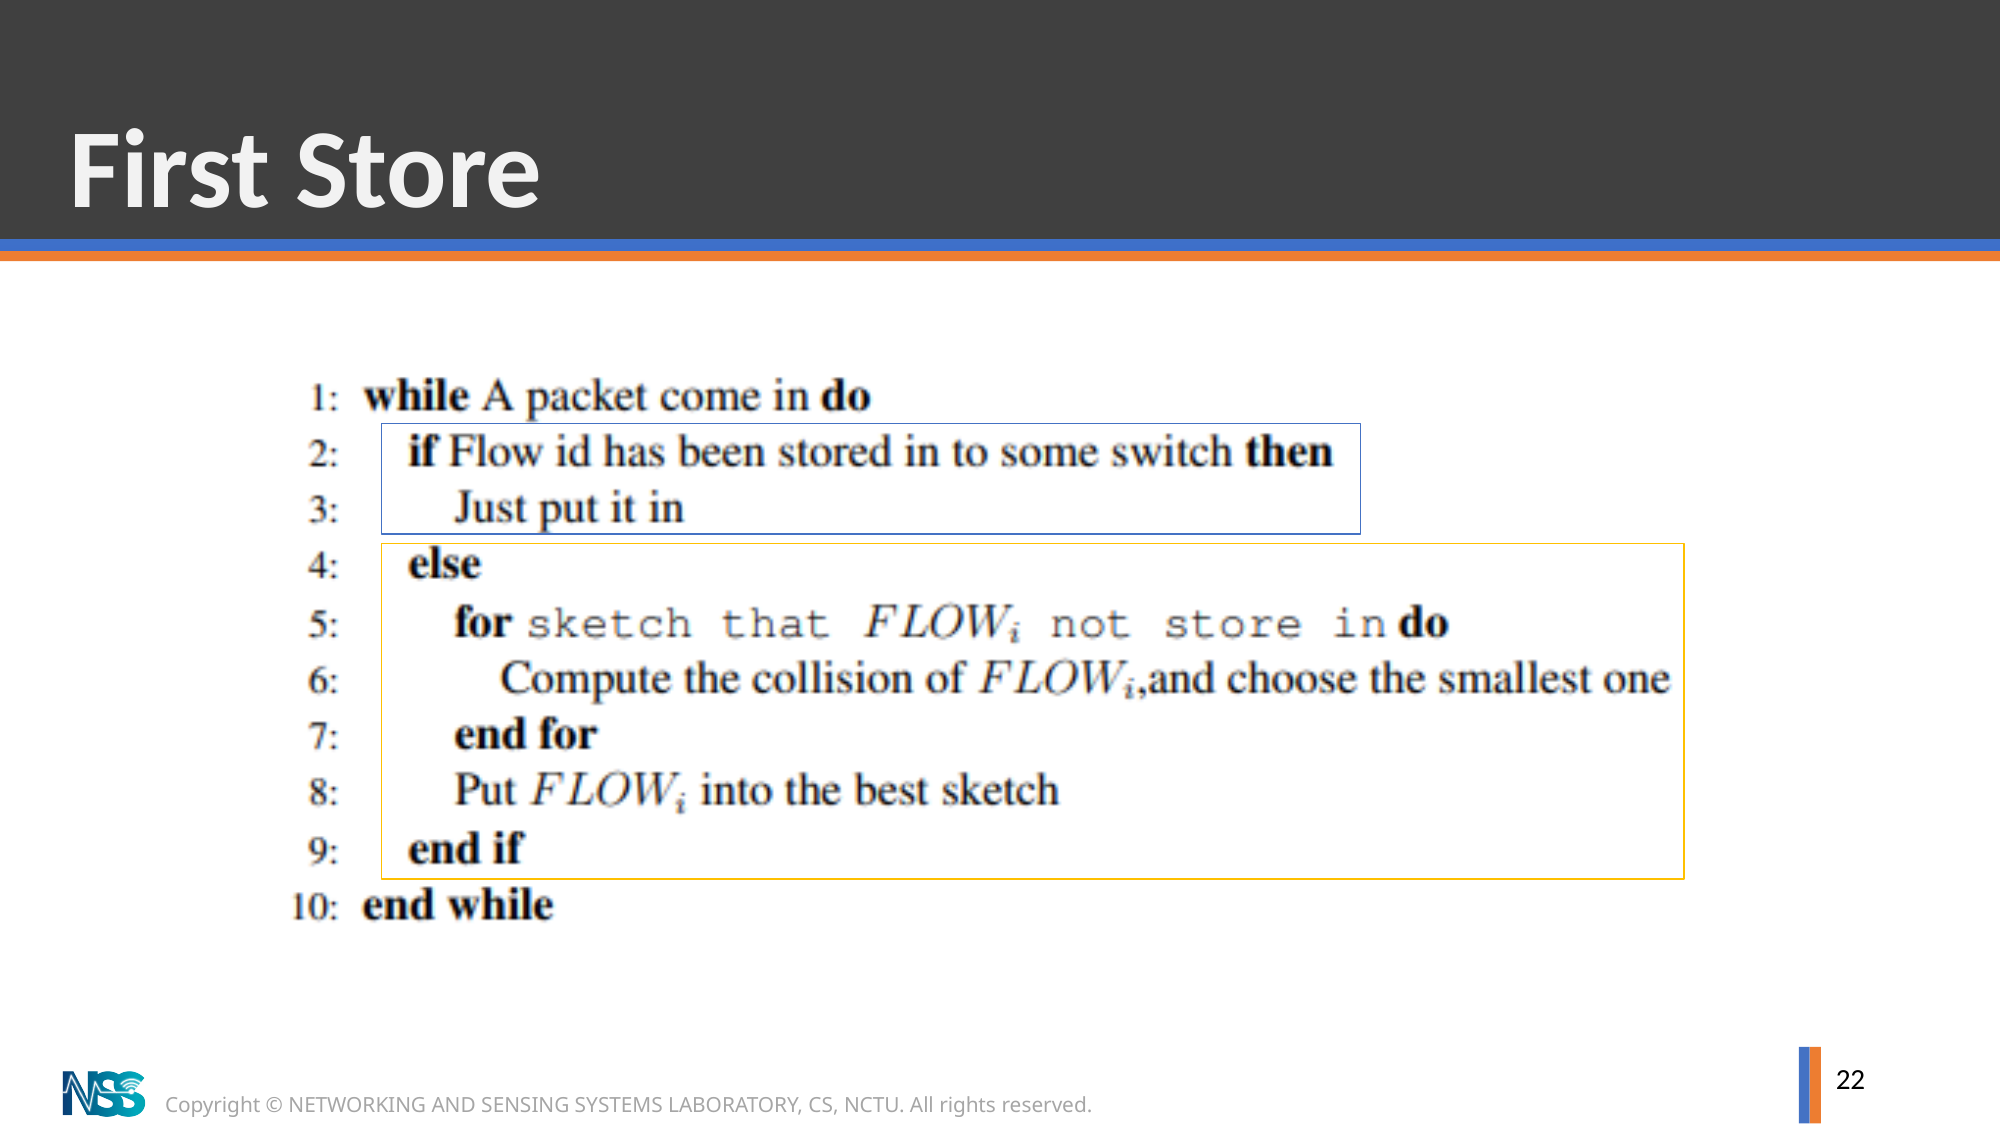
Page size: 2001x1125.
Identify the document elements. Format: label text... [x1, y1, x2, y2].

picture [55, 1067, 151, 1125]
slide_number 22 [1821, 1046, 1945, 1107]
title First Store [55, 56, 1945, 240]
picture [242, 373, 1758, 941]
